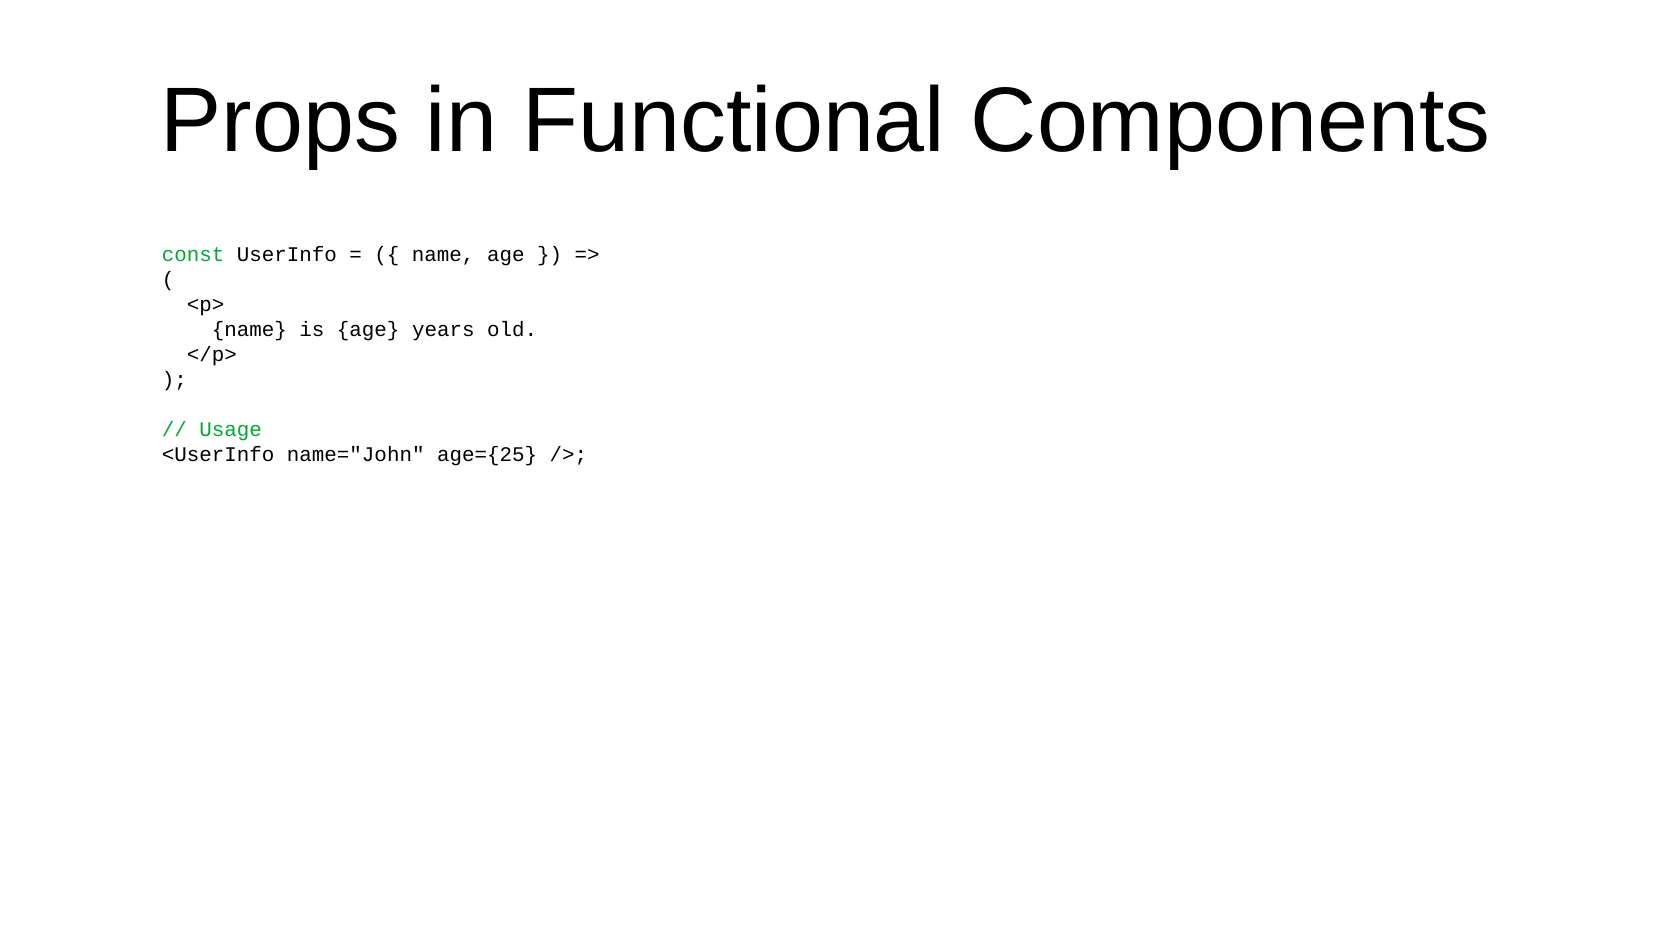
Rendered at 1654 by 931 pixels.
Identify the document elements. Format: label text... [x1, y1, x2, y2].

title Props in Functional Components [82, 37, 1571, 193]
text_box const UserInfo = ({ name, age }) => ( <p> {name} is {age} years old. </p> ); // Usage <UserInfo name="John" age={25} />; [147, 233, 638, 436]
